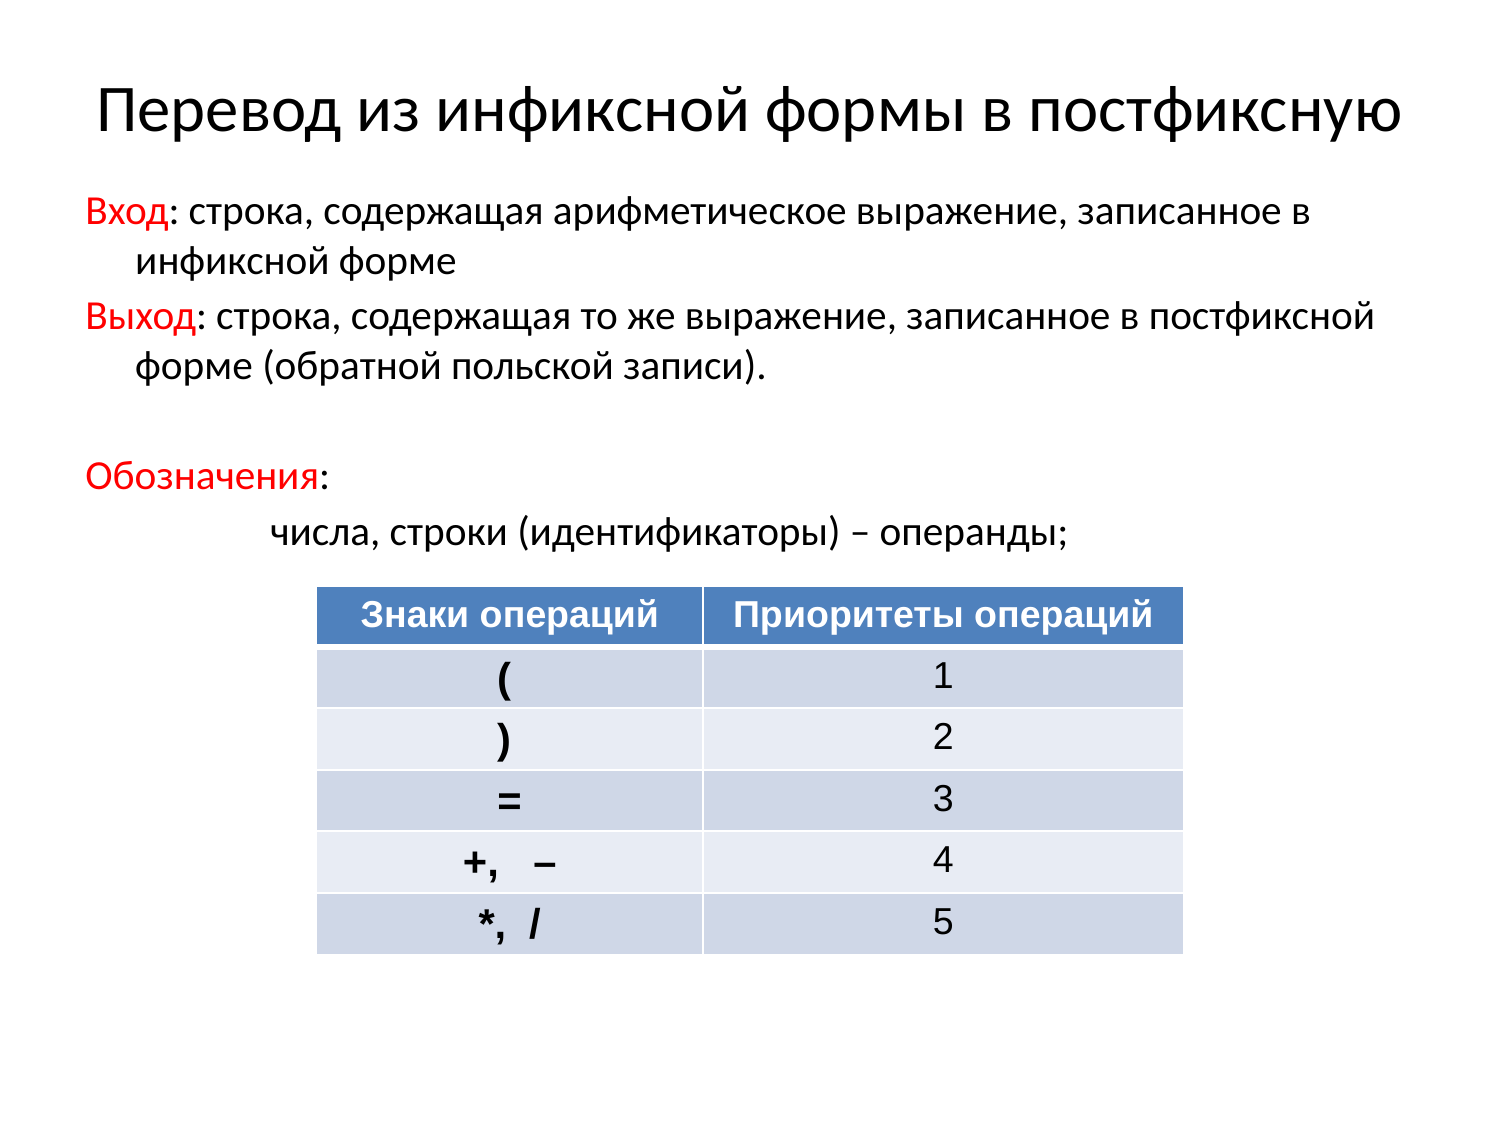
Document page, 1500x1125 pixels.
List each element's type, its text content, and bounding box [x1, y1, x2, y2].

title Перевод из инфиксной формы в постфиксную [75, 45, 1425, 164]
table_cell *, / [317, 894, 702, 954]
table_cell 5 [704, 894, 1183, 954]
table_cell 4 [704, 832, 1183, 892]
table_cell ( [317, 650, 702, 707]
table_cell +, – [317, 832, 702, 892]
table_cell 1 [704, 650, 1183, 707]
table_cell 3 [704, 771, 1183, 830]
table_cell = [317, 771, 702, 830]
table_header Приоритеты операций [704, 587, 1183, 644]
table_header Знаки операций [317, 587, 702, 644]
table_cell ) [317, 709, 702, 769]
table_cell 2 [704, 709, 1183, 769]
list Вход: строка, содержащая арифметическое выражение, записанное в инфиксной форме Выход: строка, содержащая то же выражение, записанное в постфиксной форме (обратной польской записи). Обозначения: числа, строки (идентификаторы) – операнды; [70, 175, 1421, 563]
